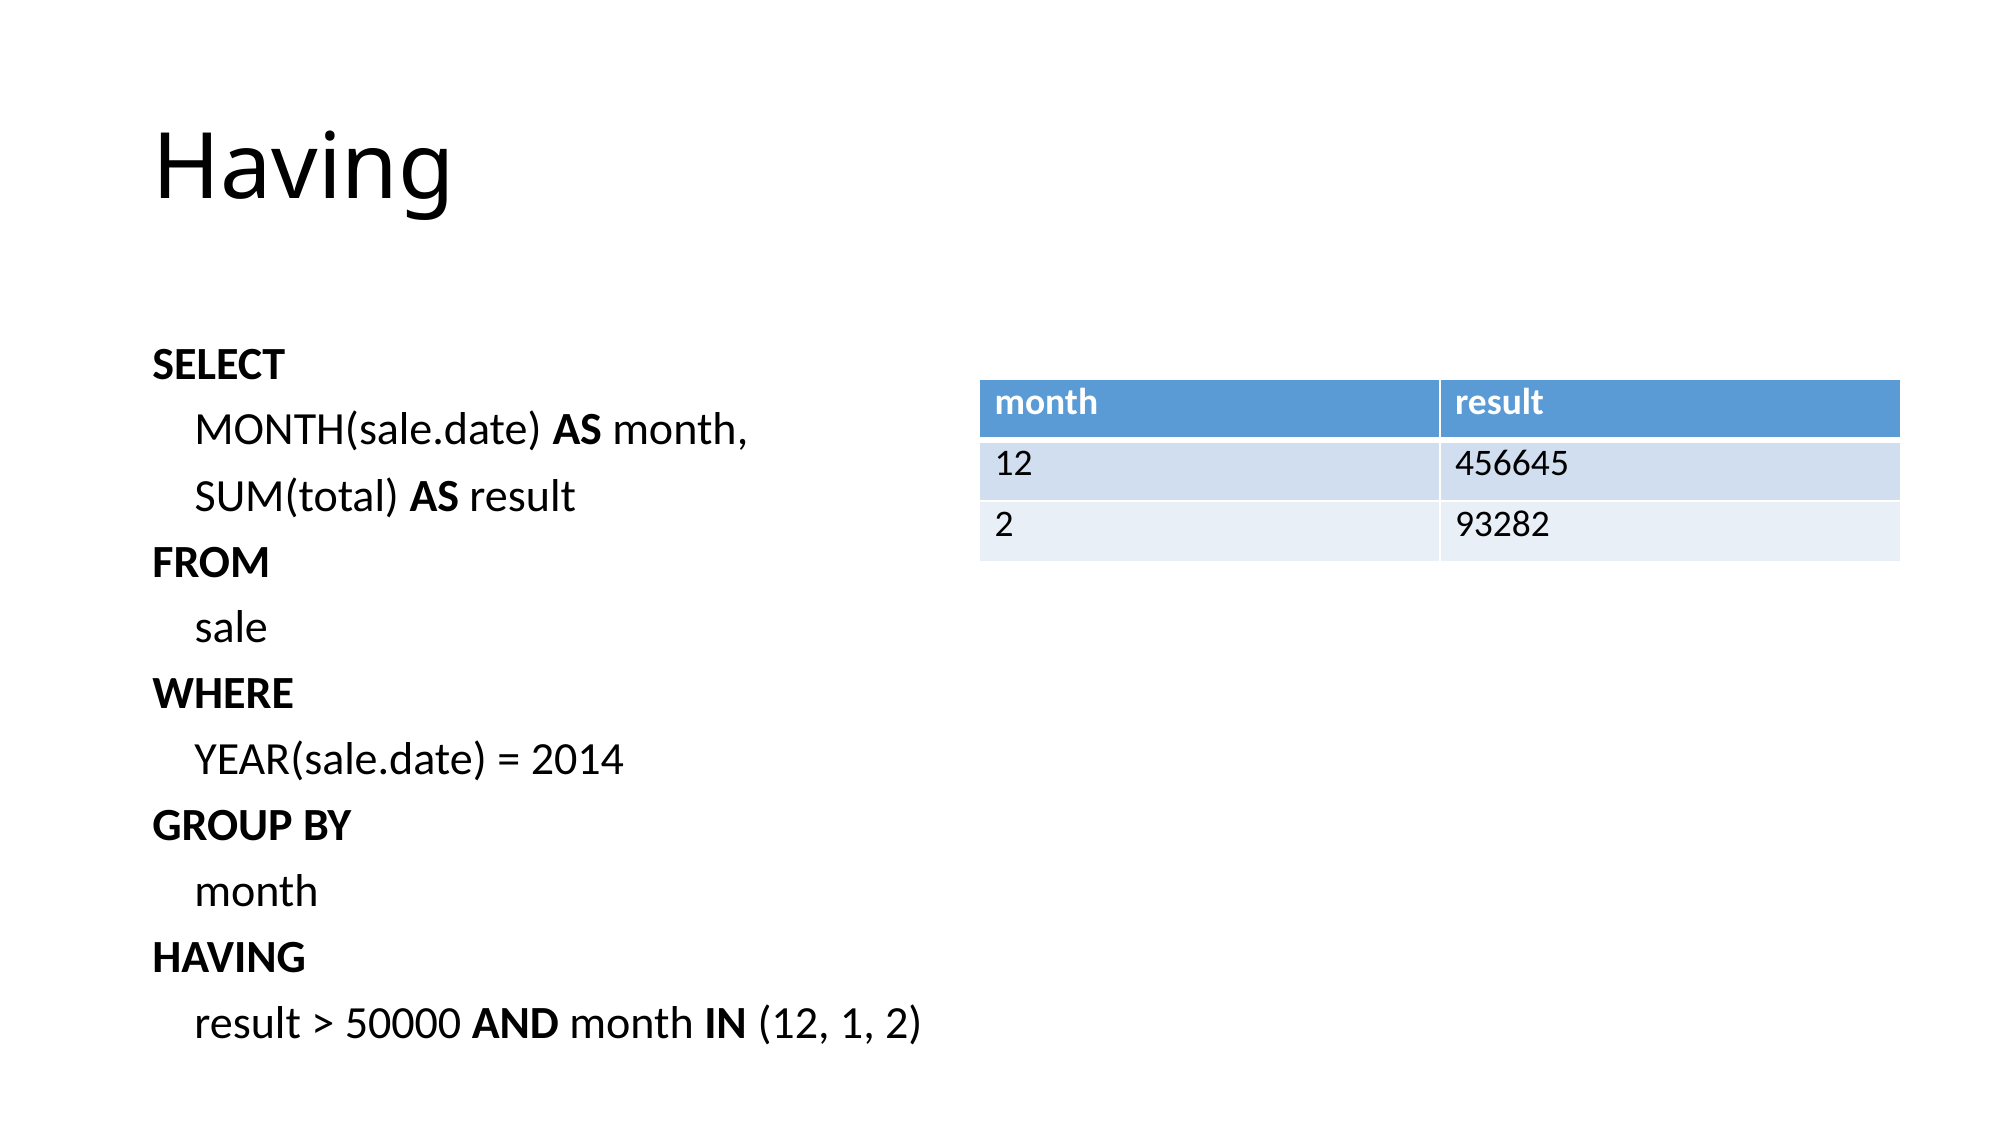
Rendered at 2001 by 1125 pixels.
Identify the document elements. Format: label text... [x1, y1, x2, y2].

table_header result [1441, 380, 1900, 437]
list SELECT MONTH(sale.date) AS month, SUM(total) AS result FROM sale WHERE YEAR(sale.date) = 2014 GROUP BY month HAVING result > 50000 AND month IN (12, 1, 2) [137, 260, 1863, 1059]
table_header month [980, 380, 1439, 437]
table_cell 456645 [1441, 443, 1900, 500]
table_cell 12 [980, 443, 1439, 500]
table_cell 93282 [1441, 502, 1900, 561]
table_cell 2 [980, 502, 1439, 561]
title Having [137, 59, 1863, 260]
